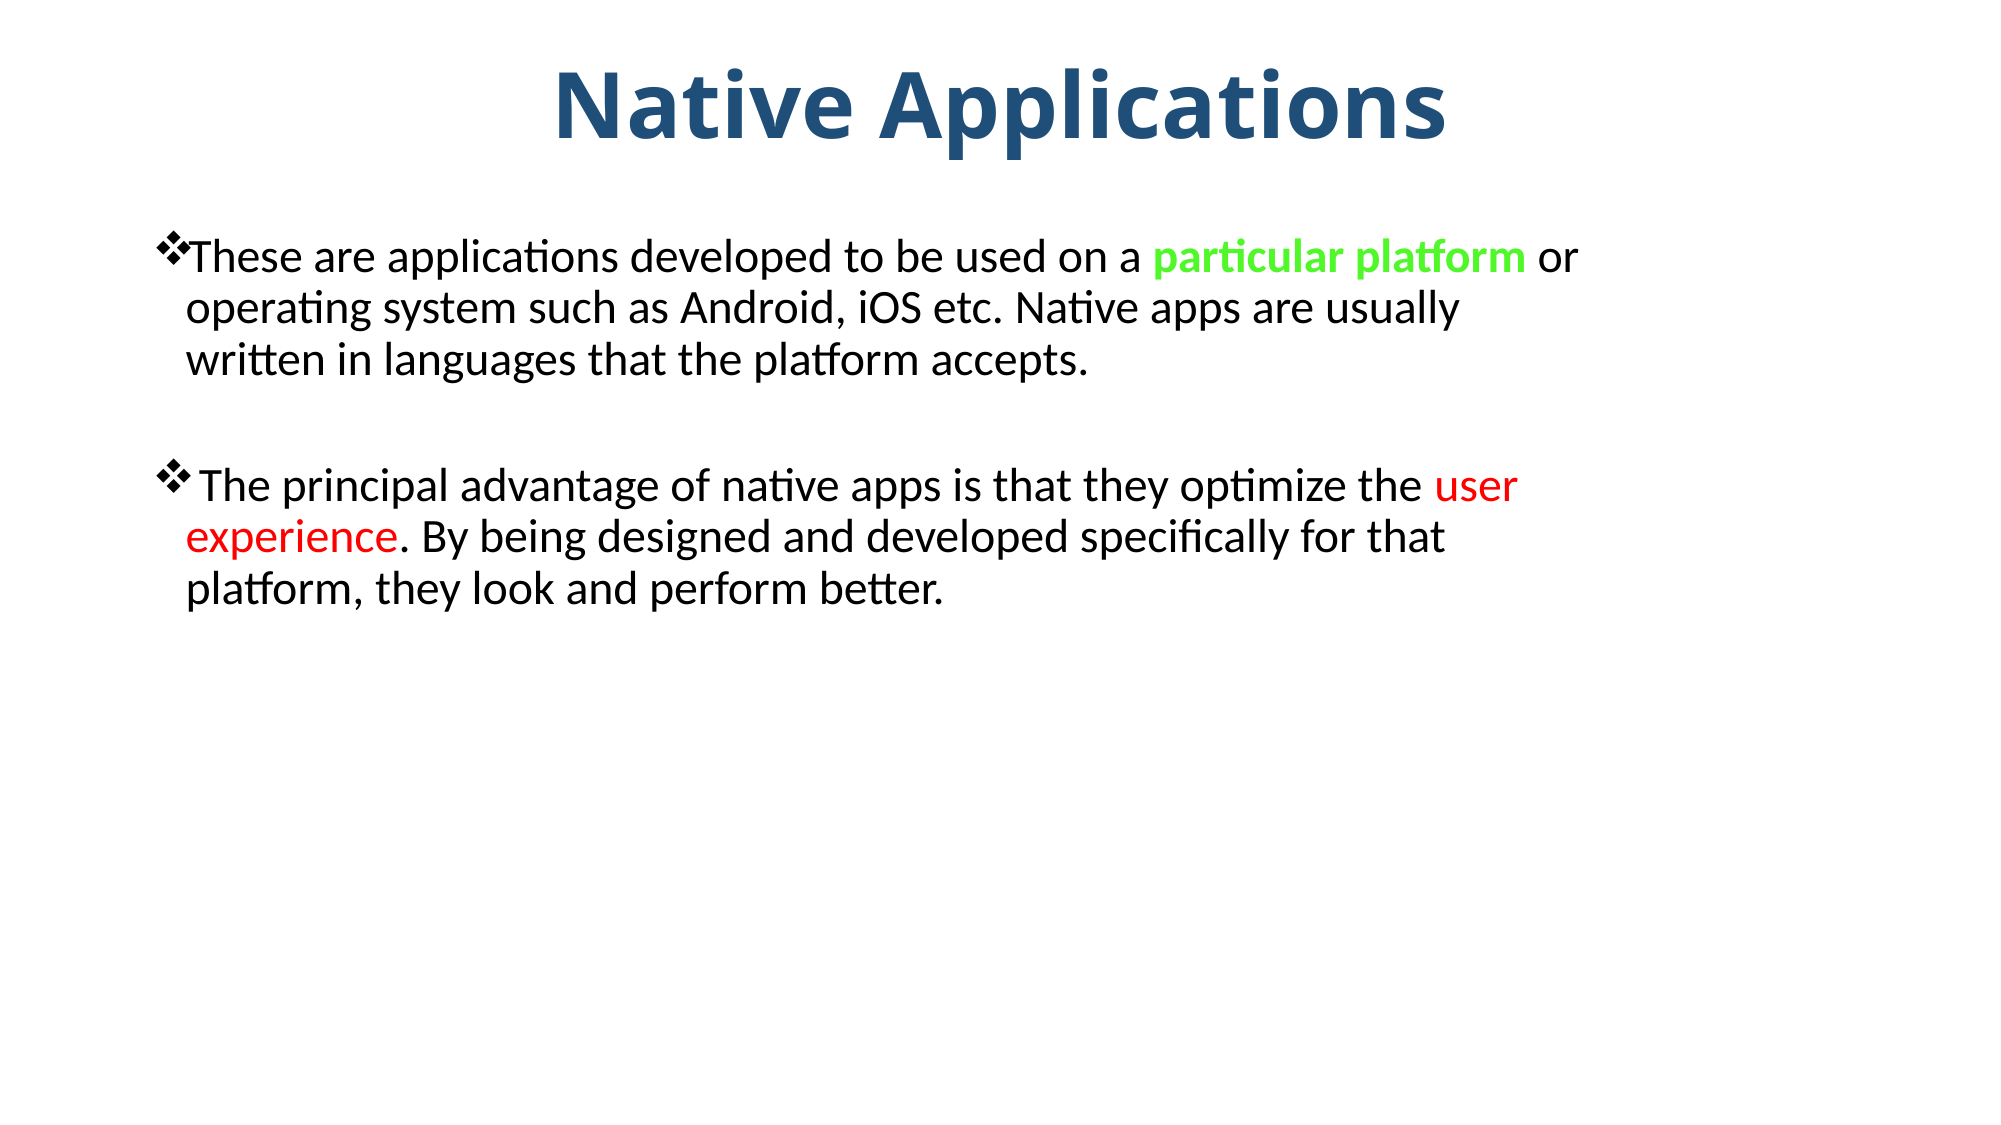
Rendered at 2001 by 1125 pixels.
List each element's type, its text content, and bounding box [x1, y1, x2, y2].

list These are applications developed to be used on a particular platform or operating system such as Android, iOS etc. Native apps are usually written in languages that the platform accepts. The principal advantage of native apps is that they optimize the user experience. By being designed and developed specifically for that platform, they look and perform better. [137, 223, 1906, 938]
title Native Applications [137, 0, 1863, 218]
